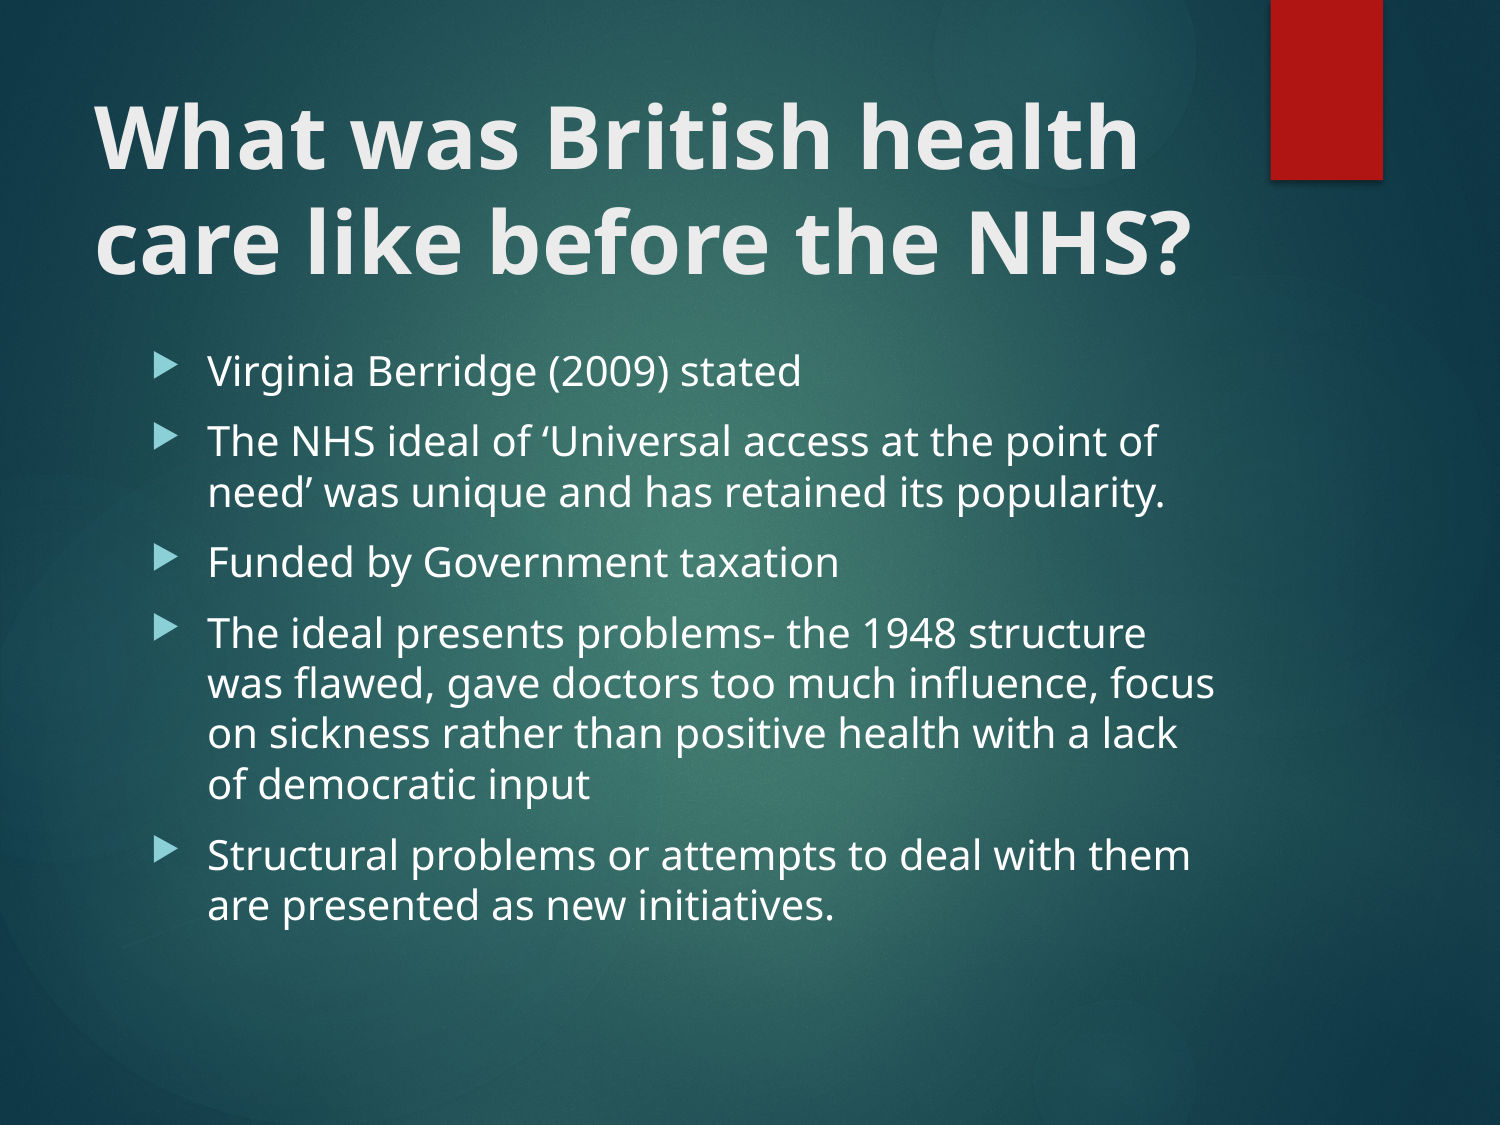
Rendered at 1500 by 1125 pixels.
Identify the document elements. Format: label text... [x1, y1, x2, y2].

list Virginia Berridge (2009) stated The NHS ideal of ‘Universal access at the point of need’ was unique and has retained its popularity. Funded by Government taxation The ideal presents problems- the 1948 structure was flawed, gave doctors too much influence, focus on sickness rather than positive health with a lack of democratic input Structural problems or attempts to deal with them are presented as new initiatives. [135, 336, 1237, 1025]
title What was British health care like before the NHS? [79, 74, 1237, 304]
